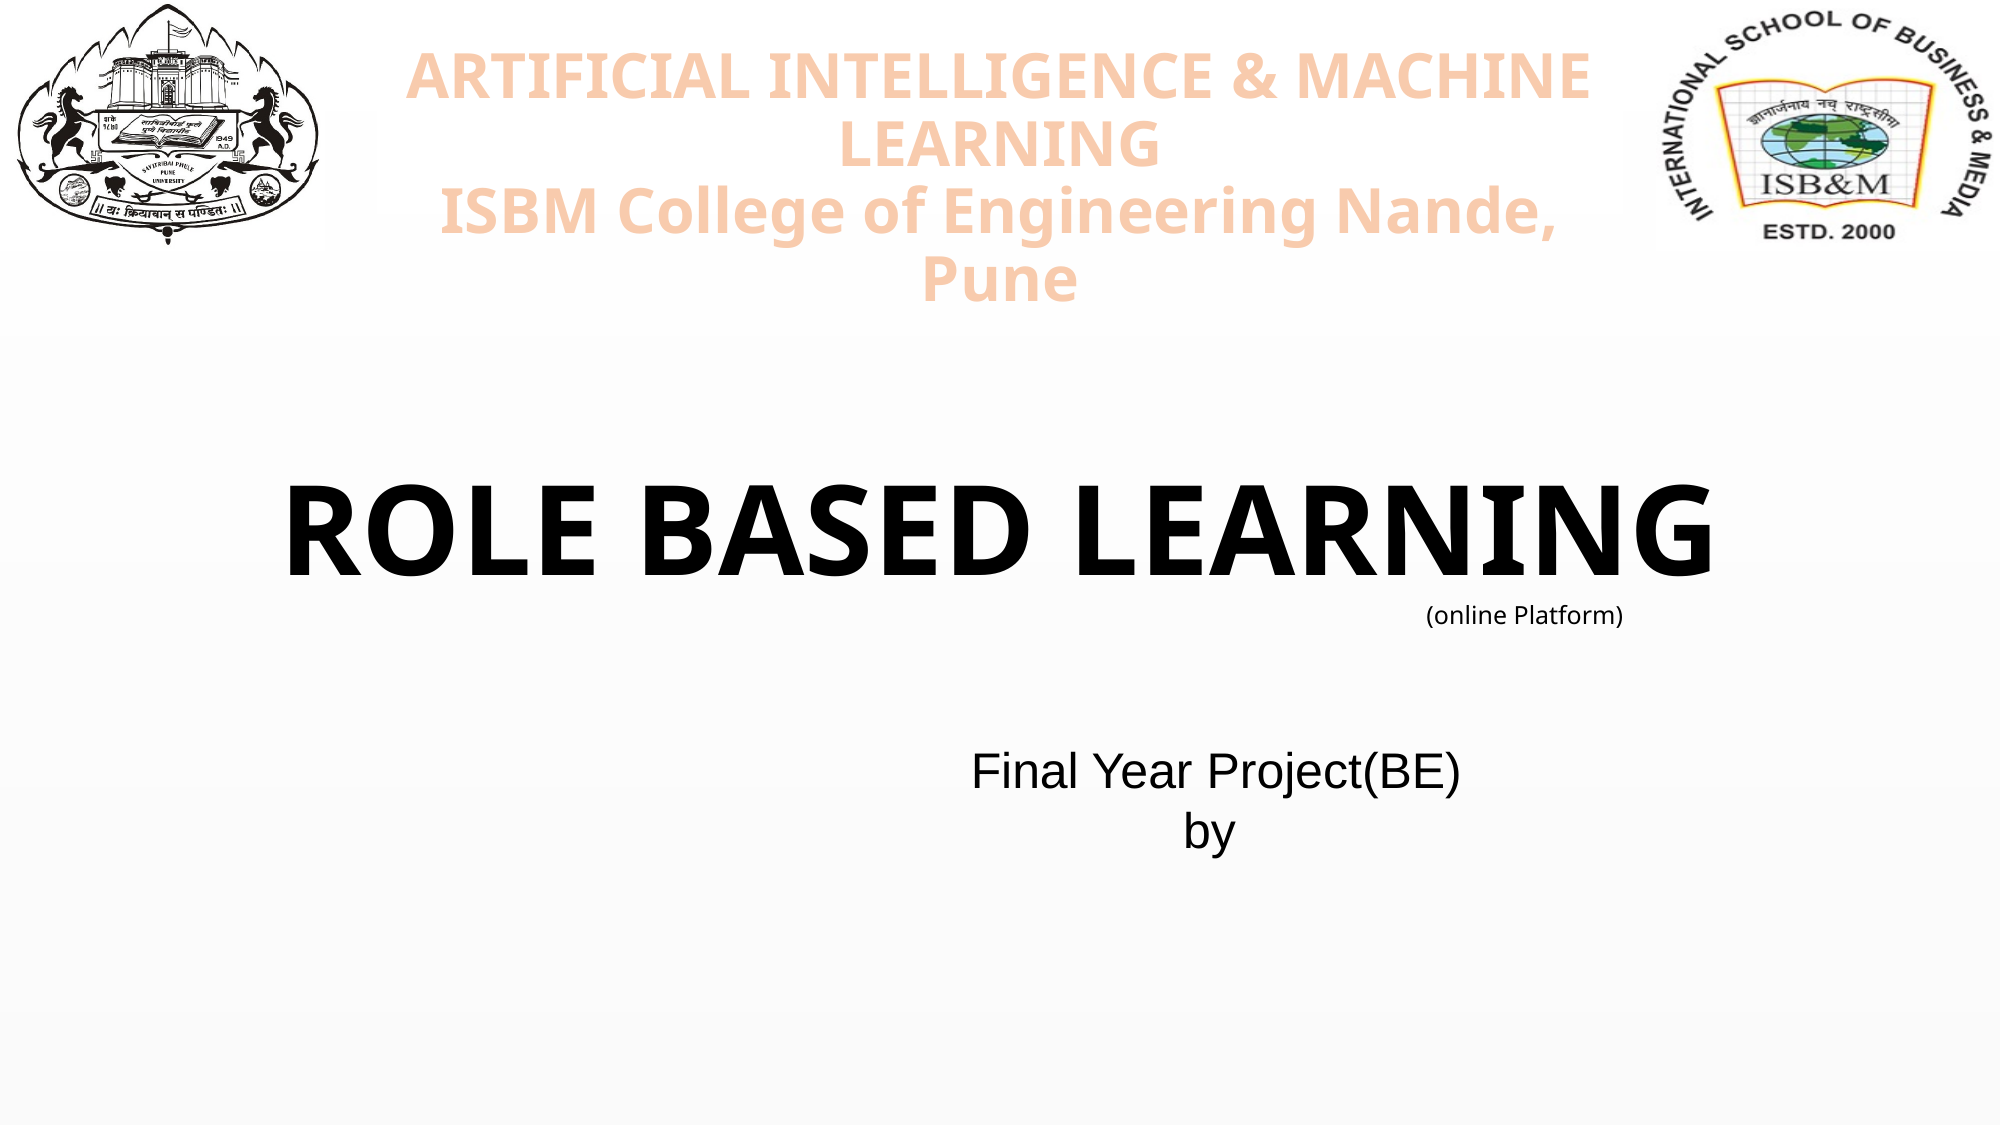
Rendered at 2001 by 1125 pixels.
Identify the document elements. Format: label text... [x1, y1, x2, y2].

title ROLE BASED LEARNING (online Platform) [249, 245, 1750, 638]
picture [0, 0, 325, 251]
picture [1656, 0, 2000, 251]
subtitle Final Year Project(BE) by [683, 731, 1750, 1003]
